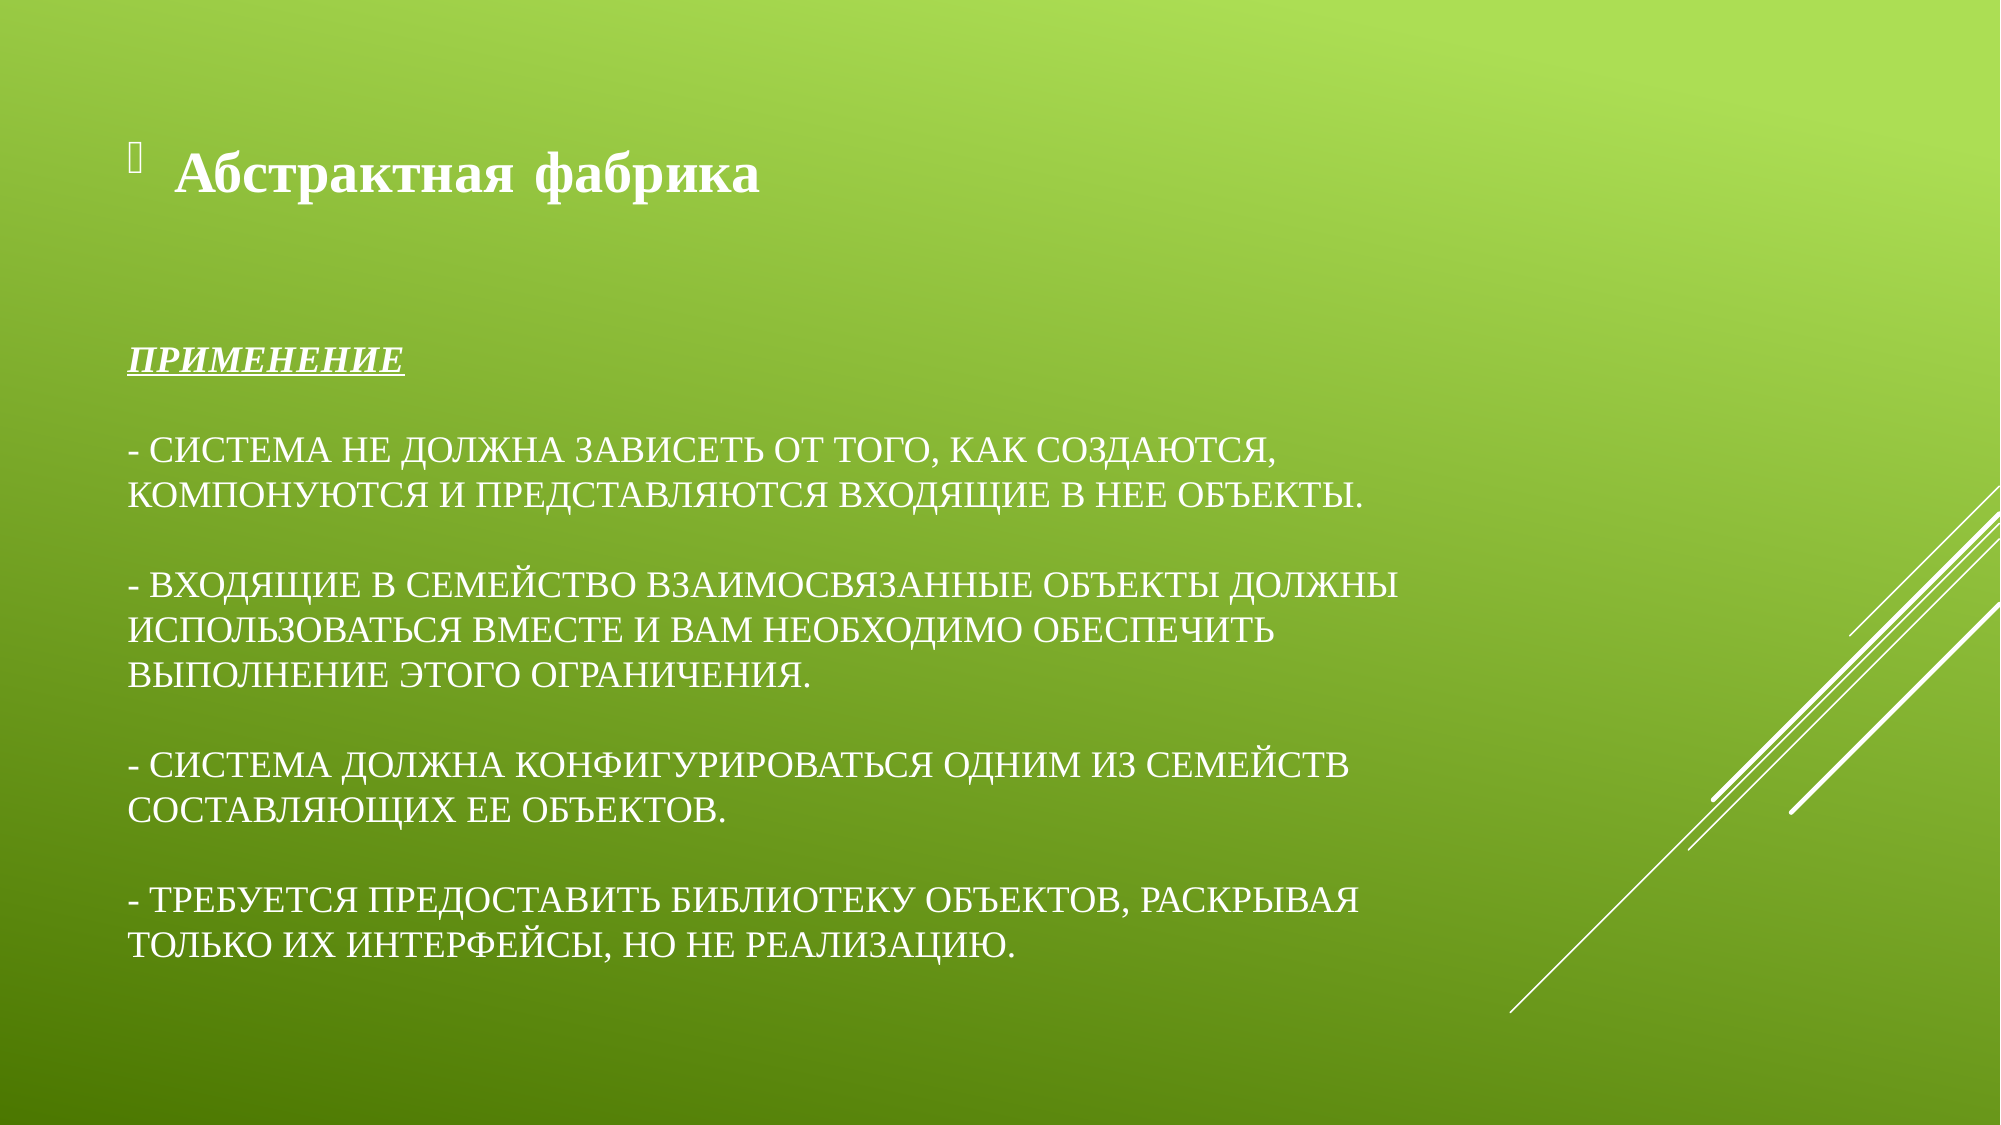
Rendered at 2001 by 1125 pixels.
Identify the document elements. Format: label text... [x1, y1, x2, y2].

list Абстрактная фабрика [112, 112, 1513, 284]
title Применение - Система не должна зависеть от того, как создаются, компонуются и представляются входящие в нее объекты. - Входящие в семейство взаимосвязанные объекты должны использоваться вместе и вам необходимо обеспечить выполнение этого ограничения. - Система должна конфигурироваться одним из семейств составляющих ее объектов. - Требуется предоставить библиотеку объектов, раскрывая только их интерфейсы, но не реализацию. [112, 315, 1513, 984]
